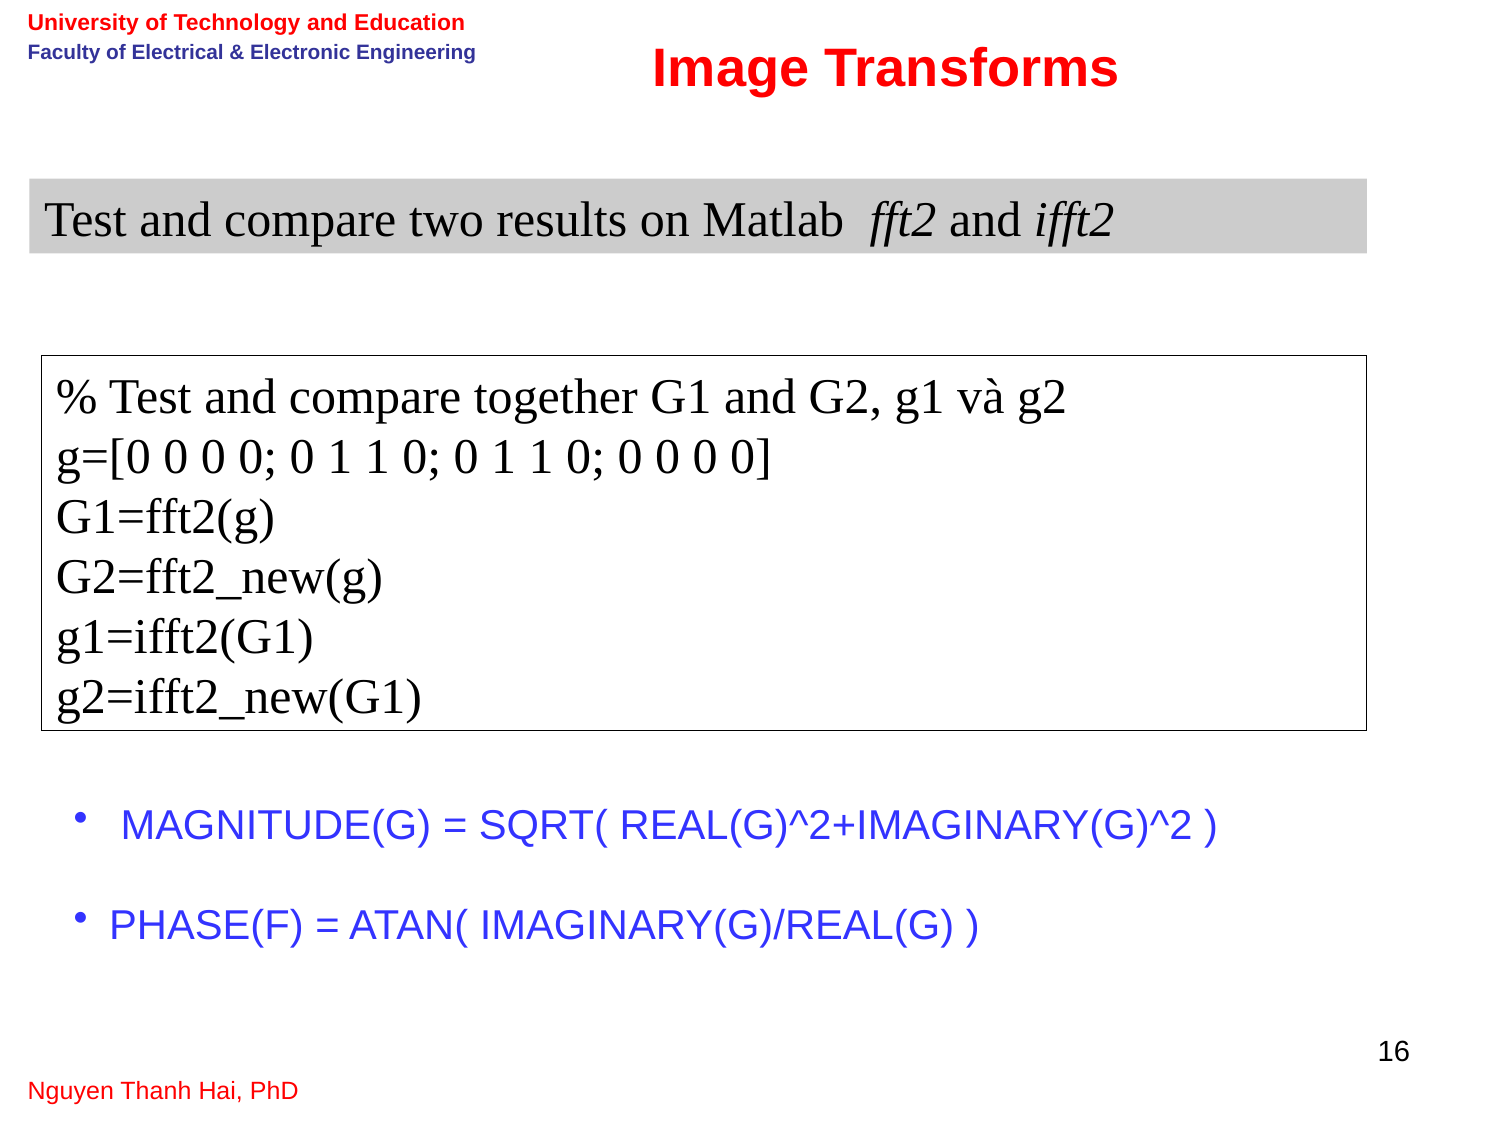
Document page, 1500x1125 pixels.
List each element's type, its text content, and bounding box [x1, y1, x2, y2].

text_box Test and compare two results on Matlab fft2 and ifft2 [29, 178, 1367, 254]
text_box % Test and compare together G1 and G2, g1 và g2 g=[0 0 0 0; 0 1 1 0; 0 1 1 0; 0 0 0 0] G1=fft2(g) G2=fft2_new(g) g1=ifft2(G1) g2=ifft2_new(G1) [41, 355, 1367, 731]
text_box Nguyen Thanh Hai, PhD [12, 1067, 363, 1113]
text_box MAGNITUDE(G) = SQRT( REAL(G)^2+IMAGINARY(G)^2 ) PHASE(F) = ATAN( IMAGINARY(G)/REAL(G) ) [58, 790, 1406, 1006]
text_box University of Technology and Education Faculty of Electrical & Electronic Engineering [12, 0, 538, 71]
text_box 16 [1074, 1024, 1425, 1103]
text_box Image Transforms [602, 24, 1172, 105]
